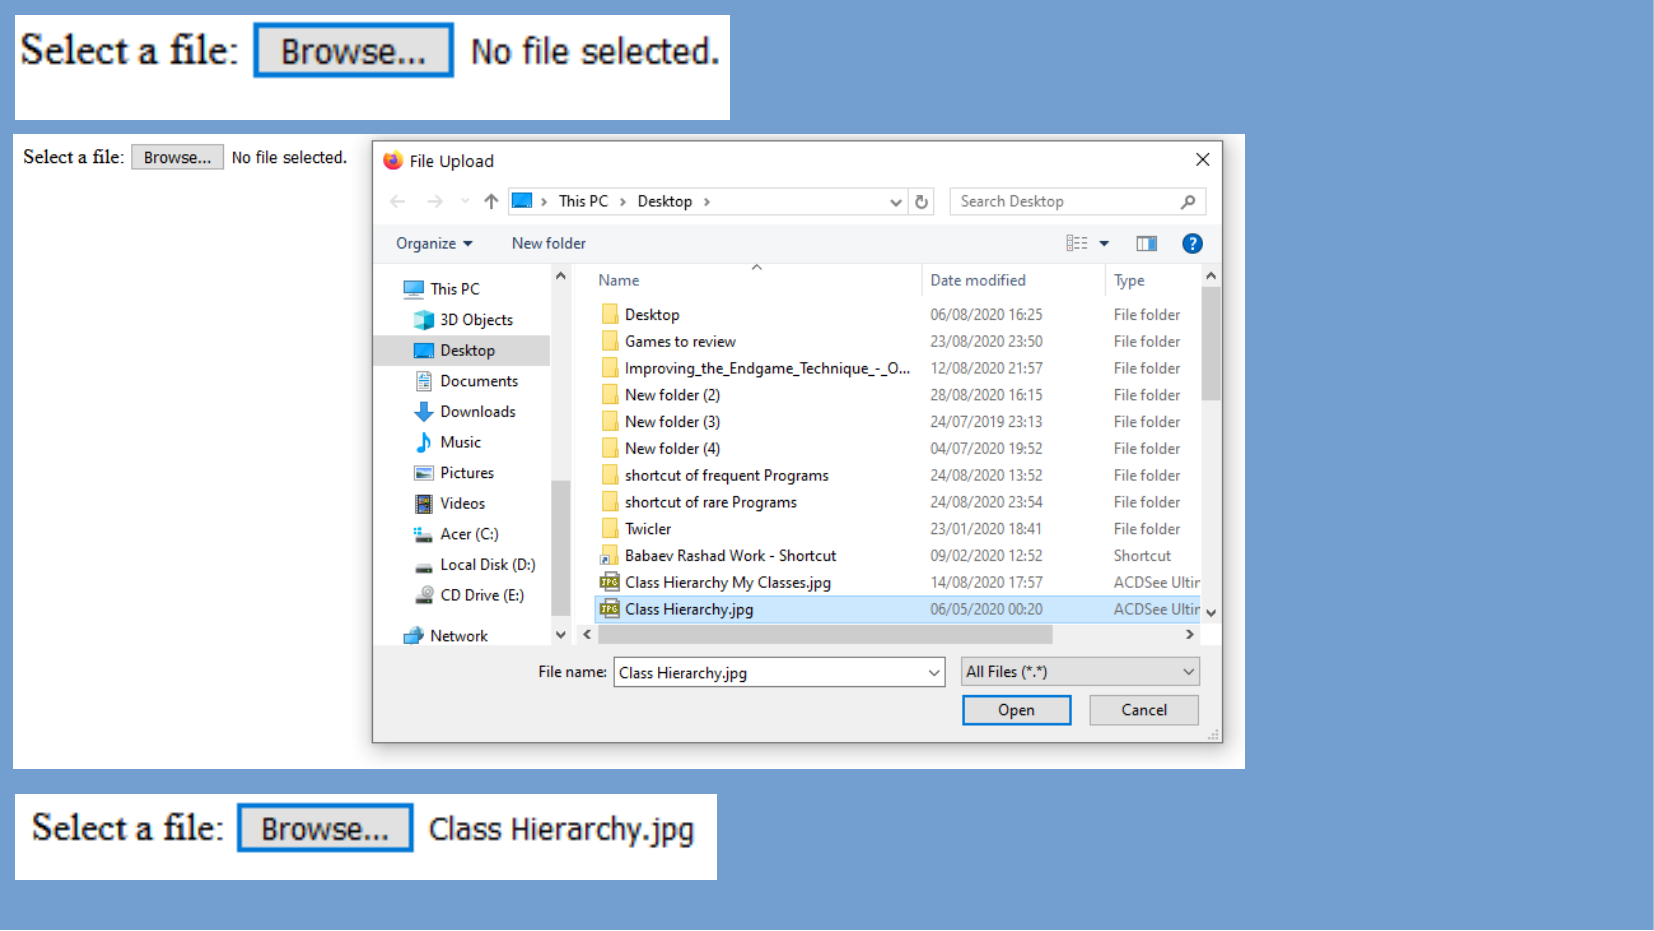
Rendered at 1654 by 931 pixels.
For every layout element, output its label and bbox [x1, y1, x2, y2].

picture [13, 134, 1246, 769]
picture [14, 15, 730, 121]
picture [14, 794, 717, 880]
